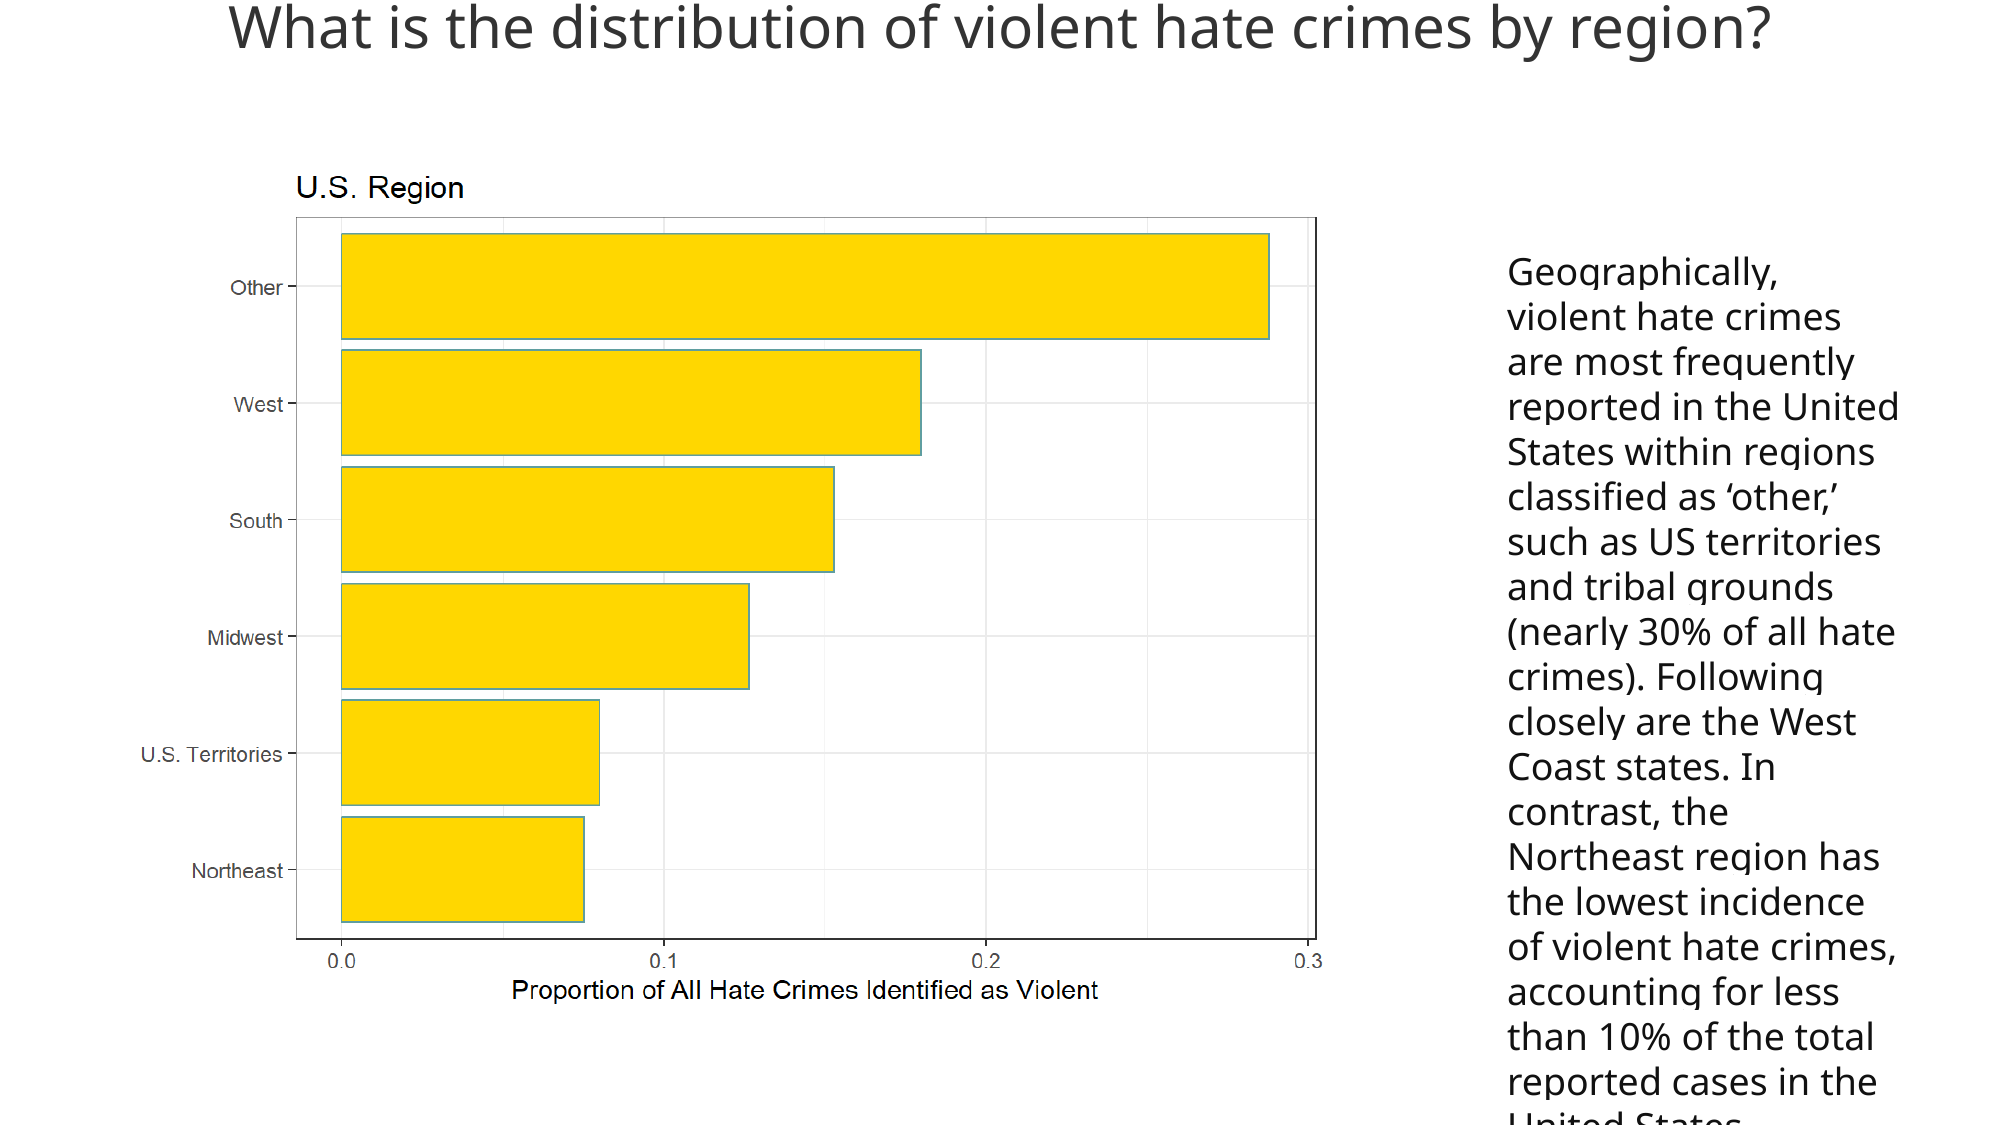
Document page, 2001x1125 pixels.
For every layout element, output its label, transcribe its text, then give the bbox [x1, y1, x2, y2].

title What is the distribution of violent hate crimes by region? [137, 23, 1863, 189]
text_box Geographically, violent hate crimes are most frequently reported in the United States within regions classified as ‘other,’ such as US territories and tribal grounds (nearly 30% of all hate crimes). Following closely are the West Coast states. In contrast, the Northeast region has the lowest incidence of violent hate crimes, accounting for less than 10% of the total reported cases in the United States. [1492, 240, 1917, 1125]
picture [94, 160, 1330, 1016]
